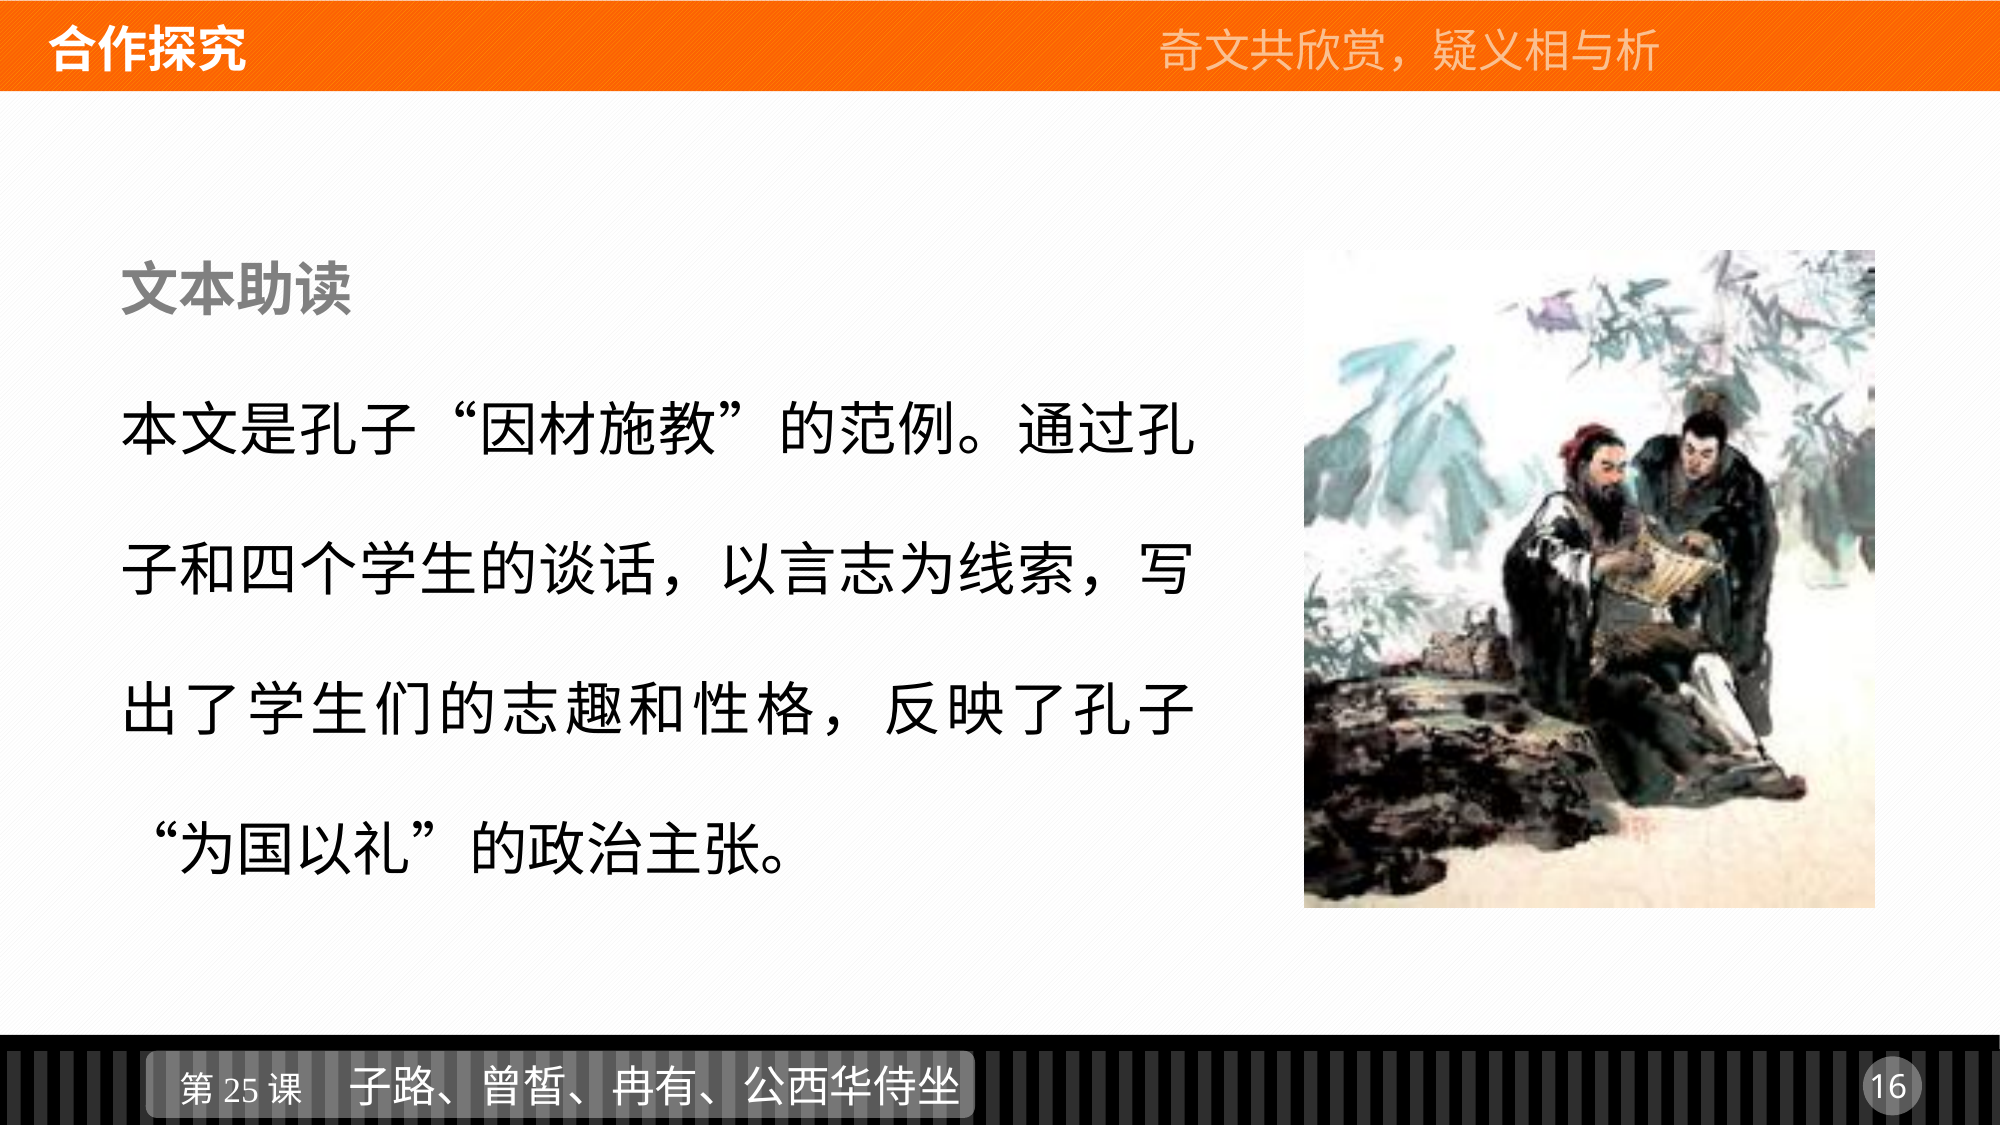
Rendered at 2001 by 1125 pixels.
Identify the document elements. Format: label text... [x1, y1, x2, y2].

text_box 文本助读 本文是孔子“因材施教”的范例。通过孔子和四个学生的谈话，以言志为线索，写出了学生们的志趣和性格，反映了孔子“为国以礼”的政治主张。 [105, 174, 1211, 890]
picture [1304, 250, 1875, 908]
